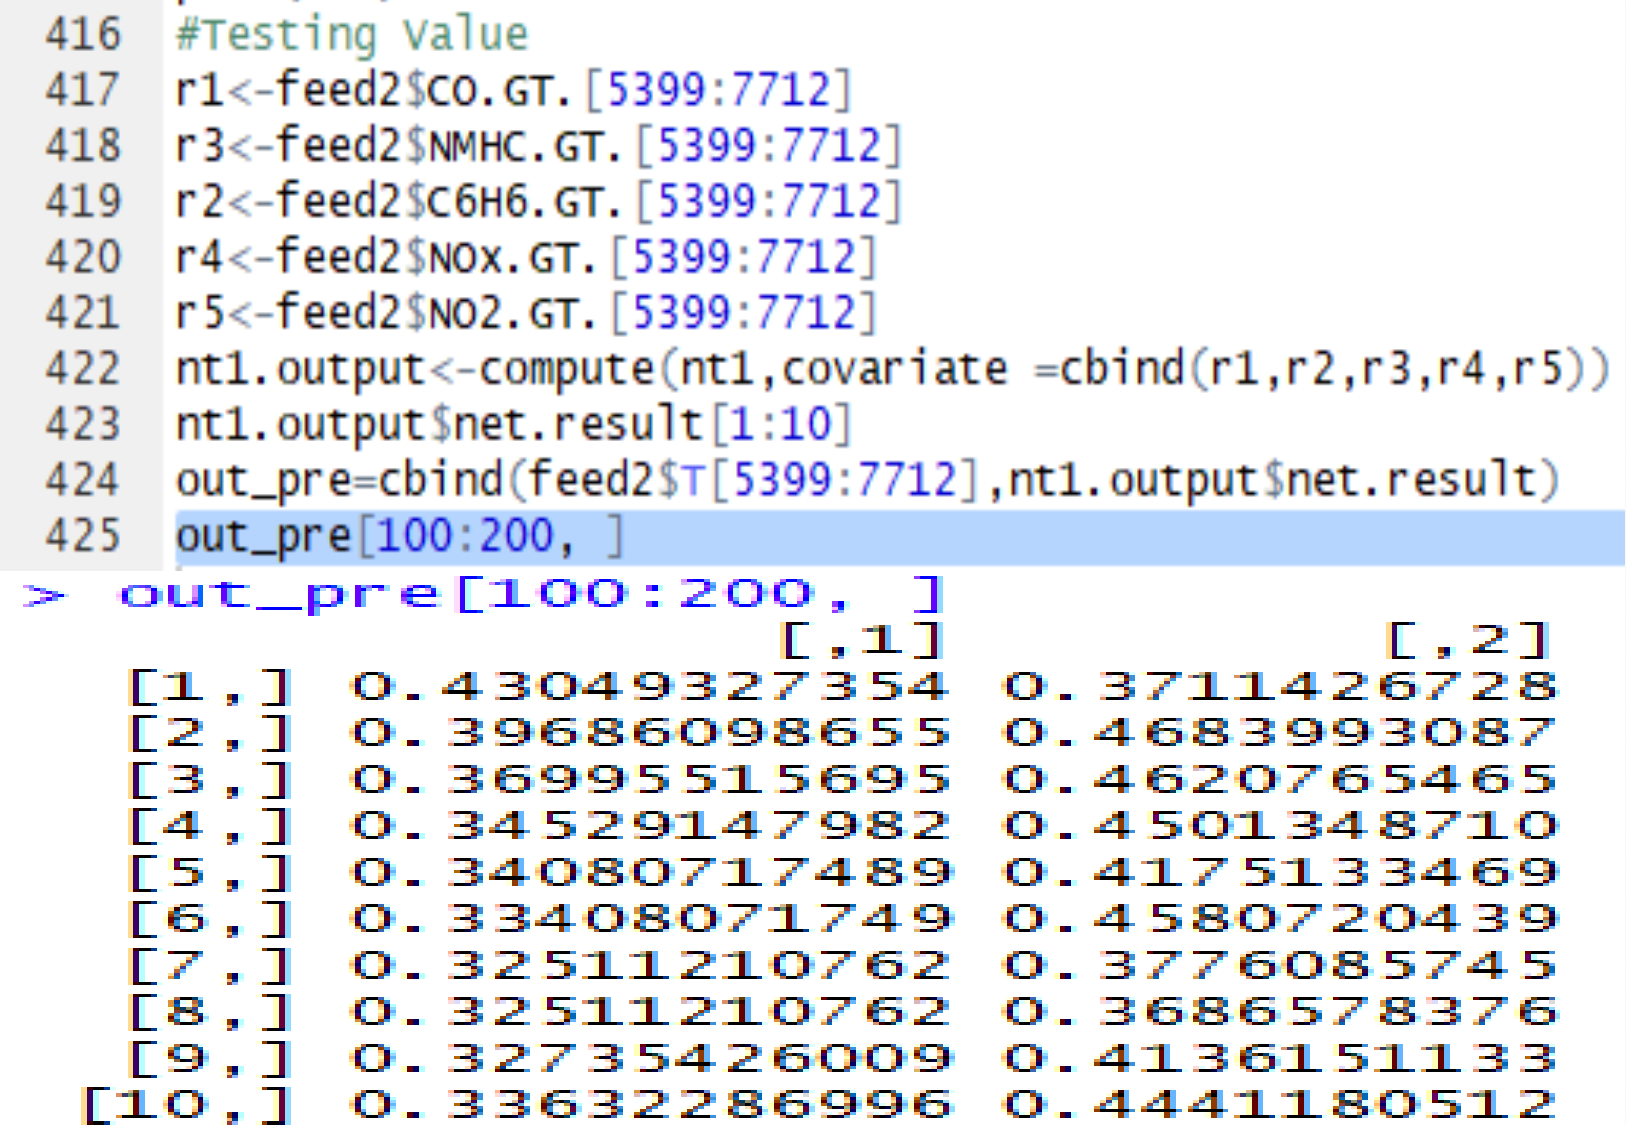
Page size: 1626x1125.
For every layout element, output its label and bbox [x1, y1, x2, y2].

picture [0, 0, 1626, 1125]
list [0, 571, 1625, 1125]
